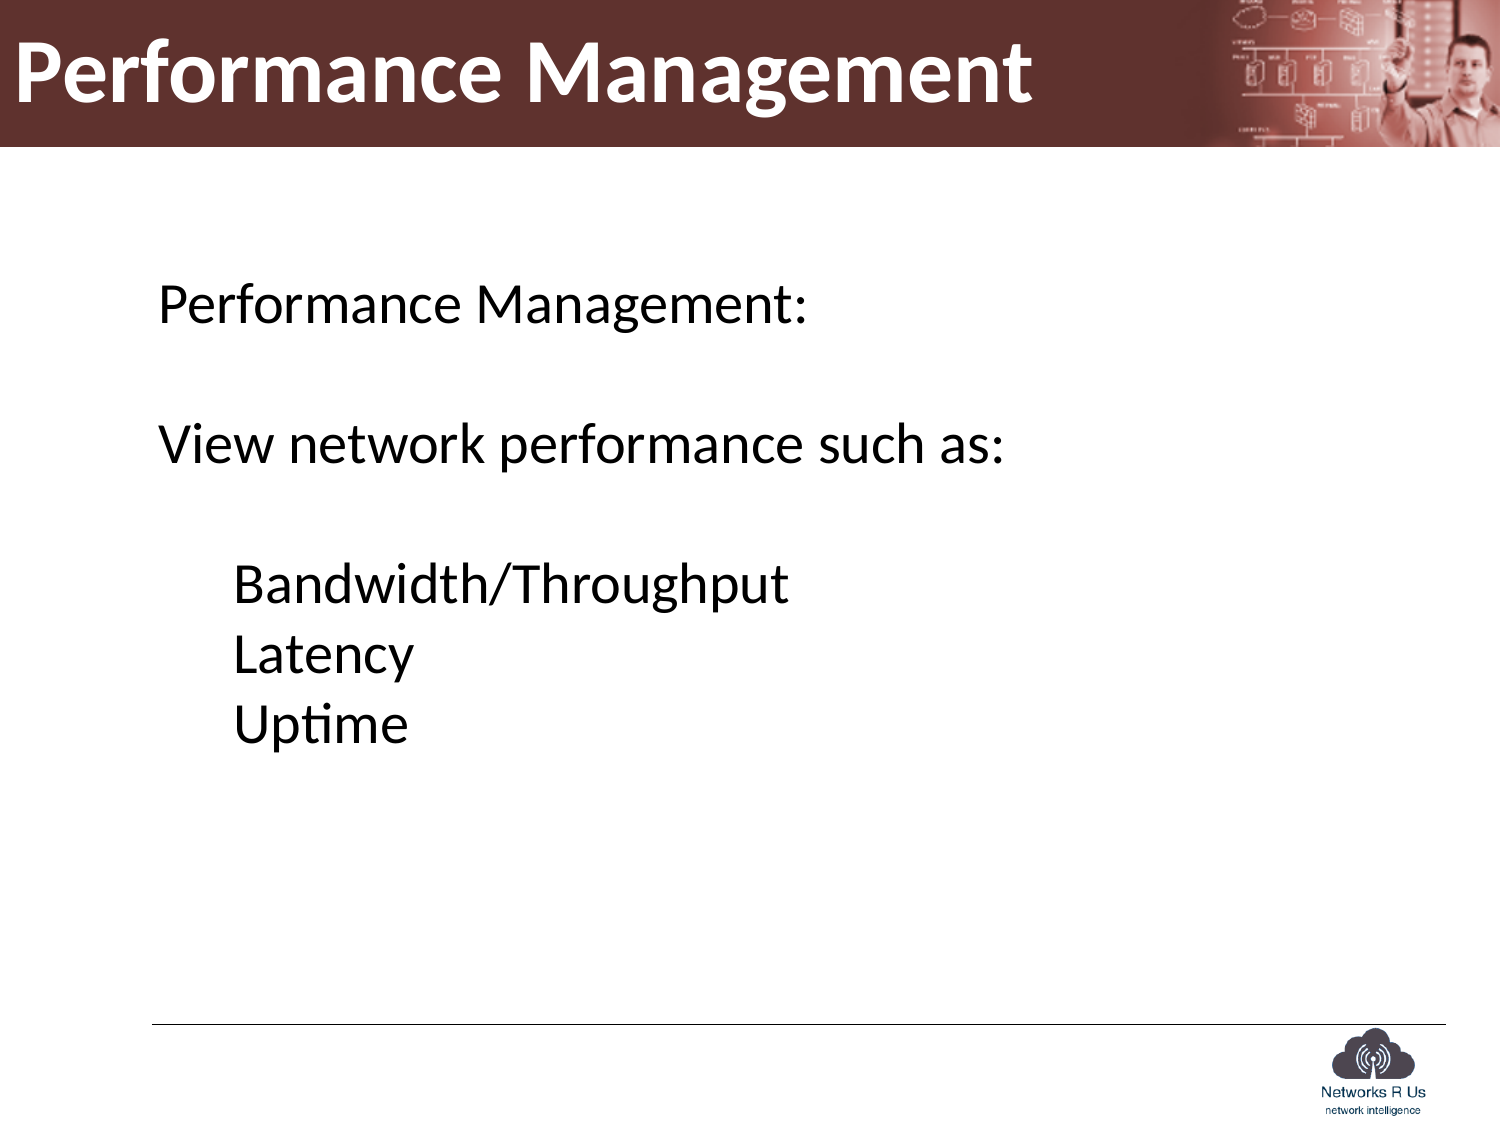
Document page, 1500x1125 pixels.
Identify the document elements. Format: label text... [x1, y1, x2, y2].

picture [0, 0, 1500, 147]
picture [1305, 1020, 1447, 1125]
text_box Performance Management: View network performance such as: Bandwidth/Throughput Latency Uptime [143, 258, 1482, 833]
